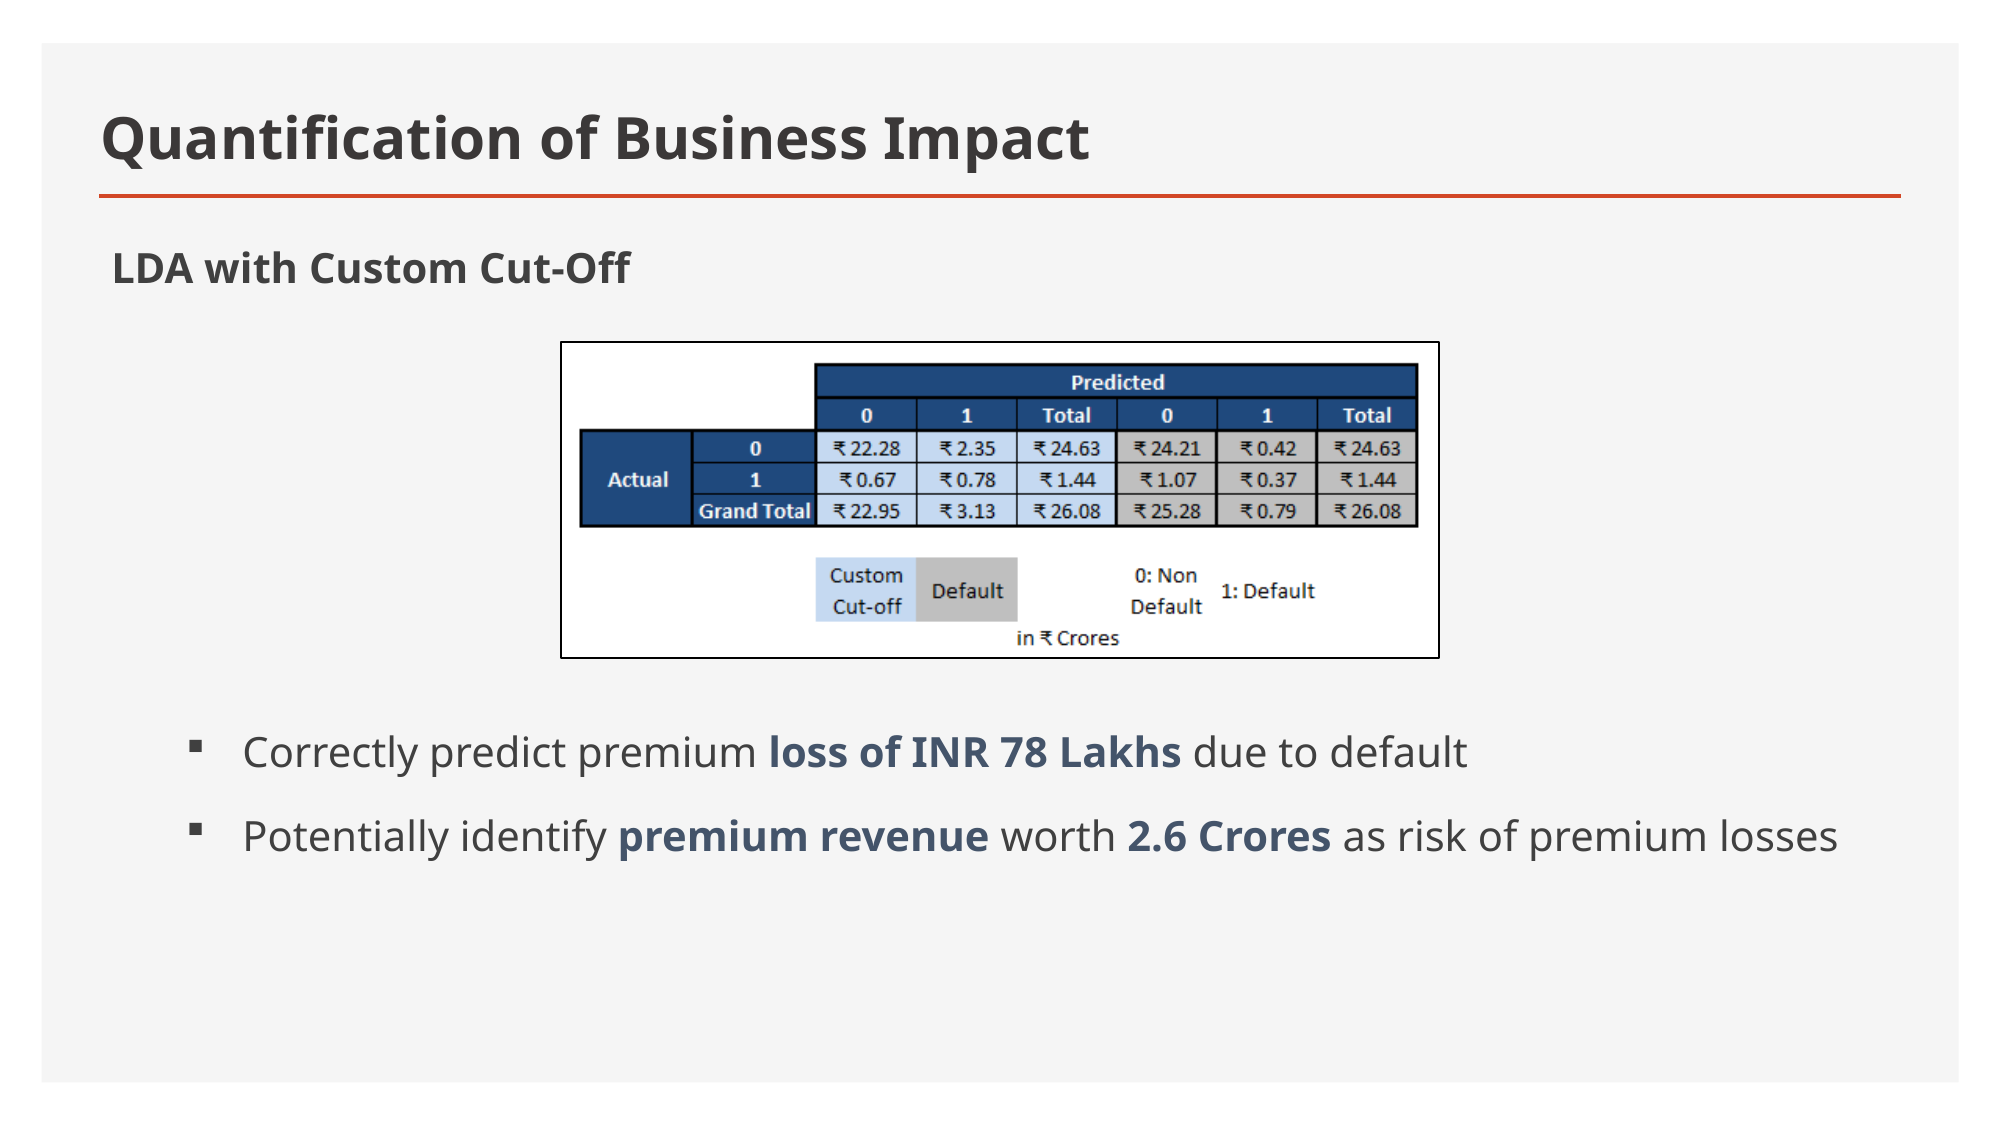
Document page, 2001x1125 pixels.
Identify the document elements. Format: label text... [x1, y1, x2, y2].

title Quantification of Business Impact [85, 73, 1244, 179]
list LDA with Custom Cut-Off [58, 234, 869, 414]
picture [561, 343, 1439, 658]
text_box Correctly predict premium loss of INR 78 Lakhs due to default Potentially identify premium revenue worth 2.6 Crores as risk of premium losses [58, 718, 1860, 1052]
